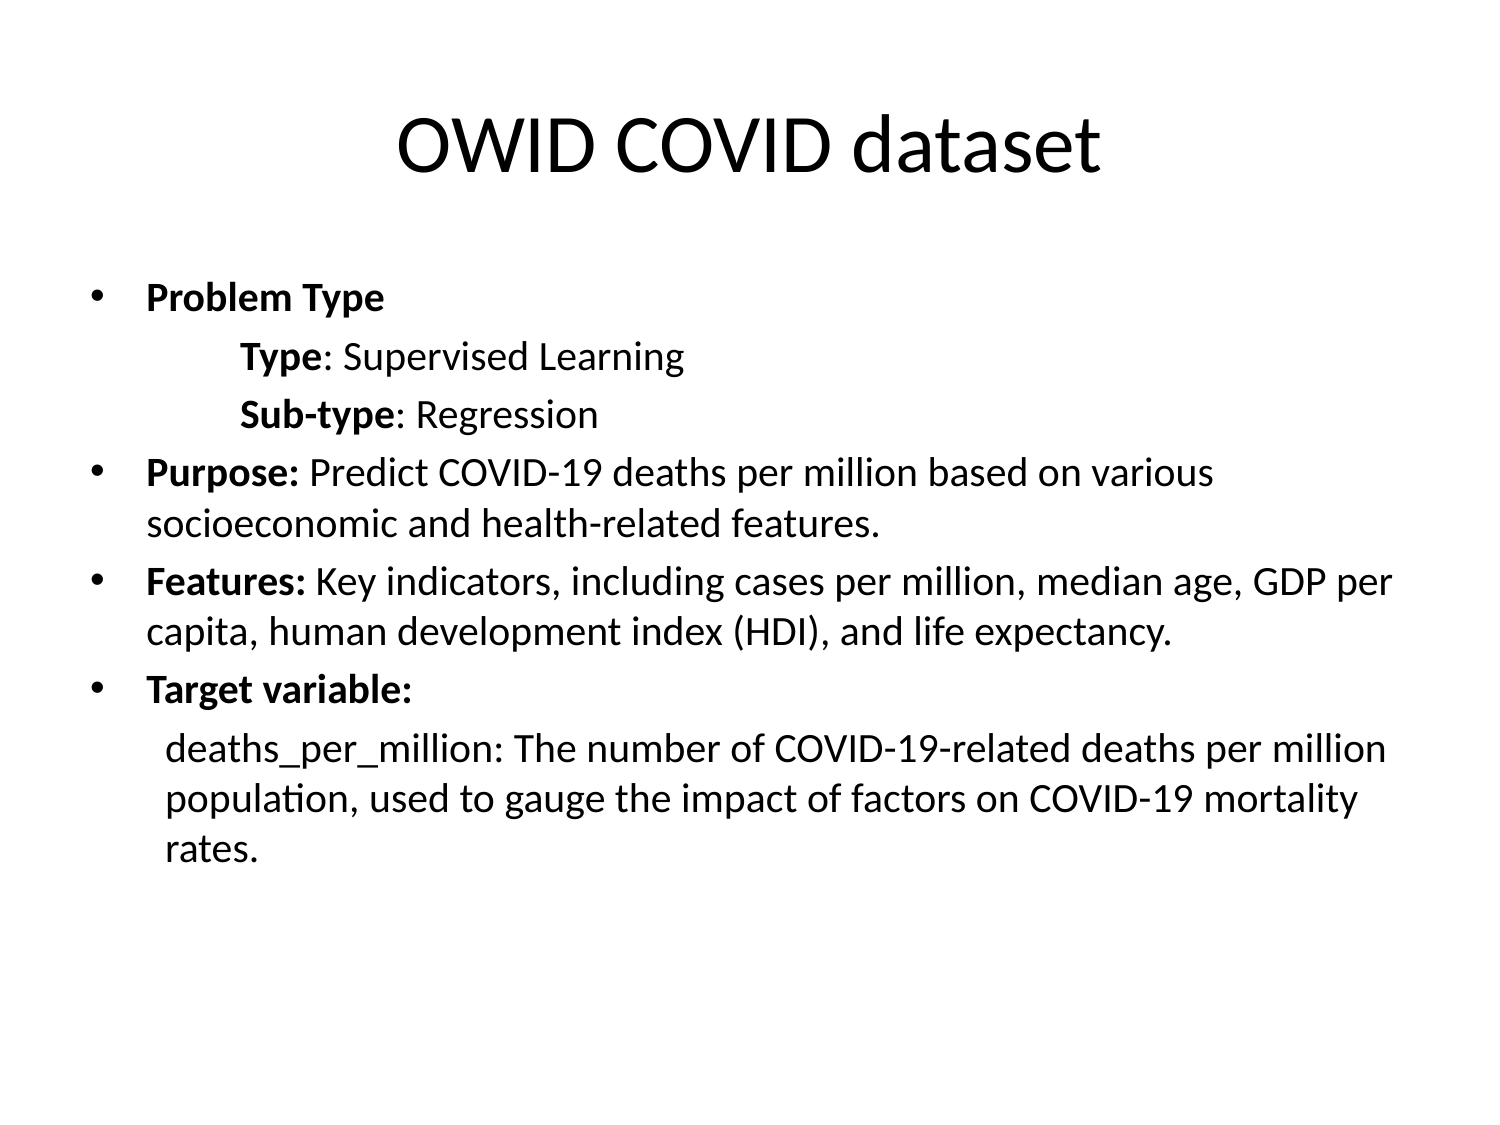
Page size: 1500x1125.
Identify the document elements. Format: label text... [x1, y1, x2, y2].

list Problem Type Type: Supervised Learning Sub-type: Regression Purpose: Predict COVID-19 deaths per million based on various socioeconomic and health-related features. Features: Key indicators, including cases per million, median age, GDP per capita, human development index (HDI), and life expectancy. Target variable: deaths_per_million: The number of COVID-19-related deaths per million population, used to gauge the impact of factors on COVID-19 mortality rates. [75, 262, 1425, 1005]
title OWID COVID dataset [75, 45, 1425, 233]
